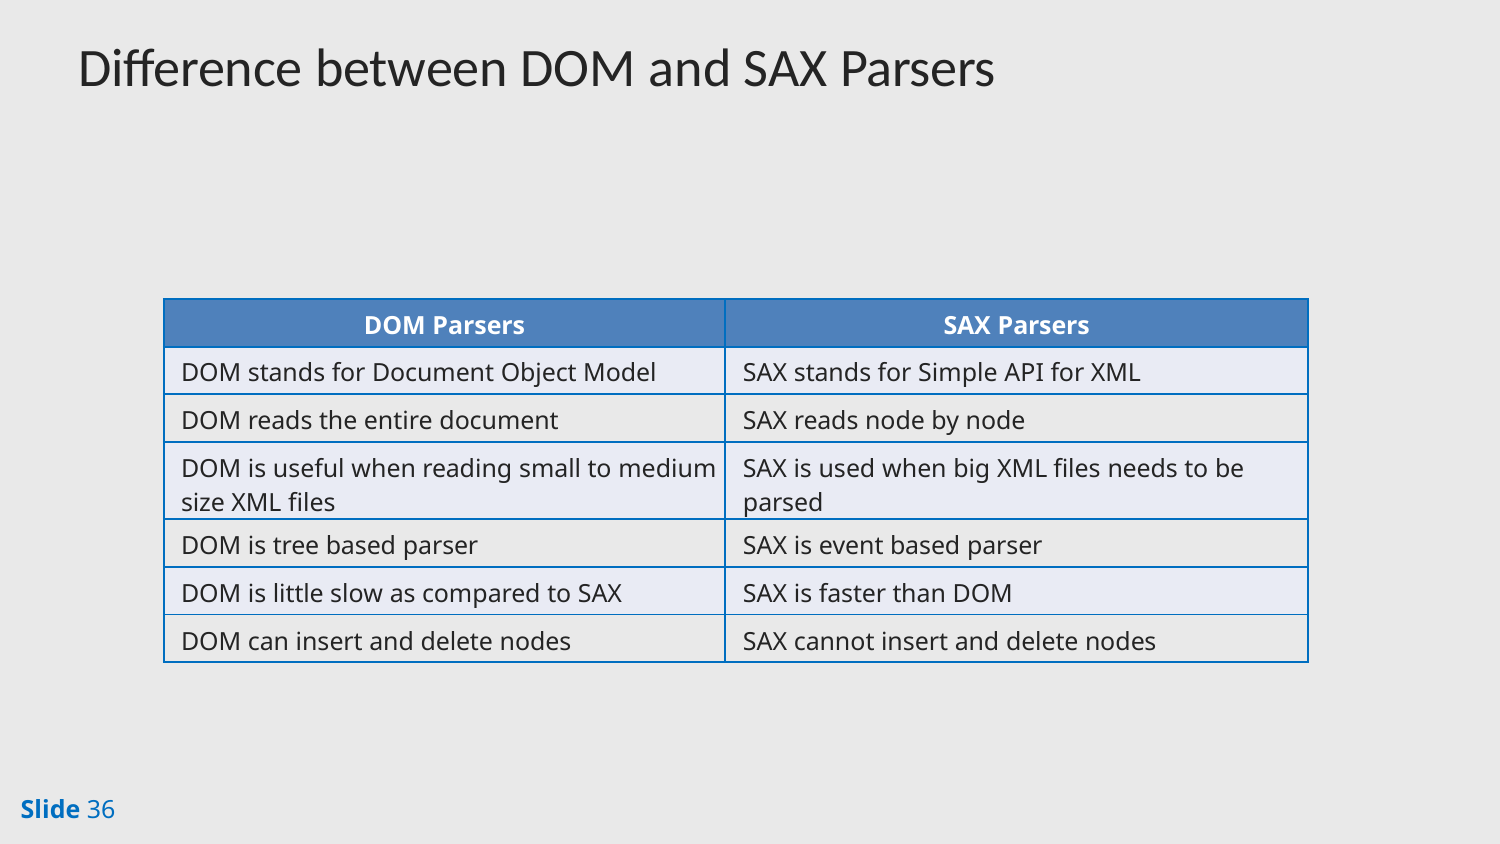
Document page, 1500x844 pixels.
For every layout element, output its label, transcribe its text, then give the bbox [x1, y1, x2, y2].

table_cell SAX stands for Simple API for XML [726, 348, 1307, 393]
table_cell DOM is useful when reading small to medium size XML files [165, 443, 724, 518]
table_cell DOM is little slow as compared to SAX [165, 568, 724, 614]
table_cell SAX is faster than DOM [726, 568, 1307, 614]
table_cell DOM is tree based parser [165, 520, 724, 566]
table_header SAX Parsers [726, 300, 1307, 346]
table_cell SAX cannot insert and delete nodes [726, 615, 1307, 661]
table_header DOM Parsers [165, 300, 724, 346]
table_cell DOM can insert and delete nodes [165, 615, 724, 661]
slide_number Slide 36 [18, 791, 123, 844]
table_cell DOM stands for Document Object Model [165, 348, 724, 393]
table_cell SAX is used when big XML files needs to be parsed [726, 443, 1307, 518]
table_cell SAX is event based parser [726, 520, 1307, 566]
title Difference between DOM and SAX Parsers [76, 30, 1000, 174]
table_cell DOM reads the entire document [165, 395, 724, 441]
table_cell SAX reads node by node [726, 395, 1307, 441]
